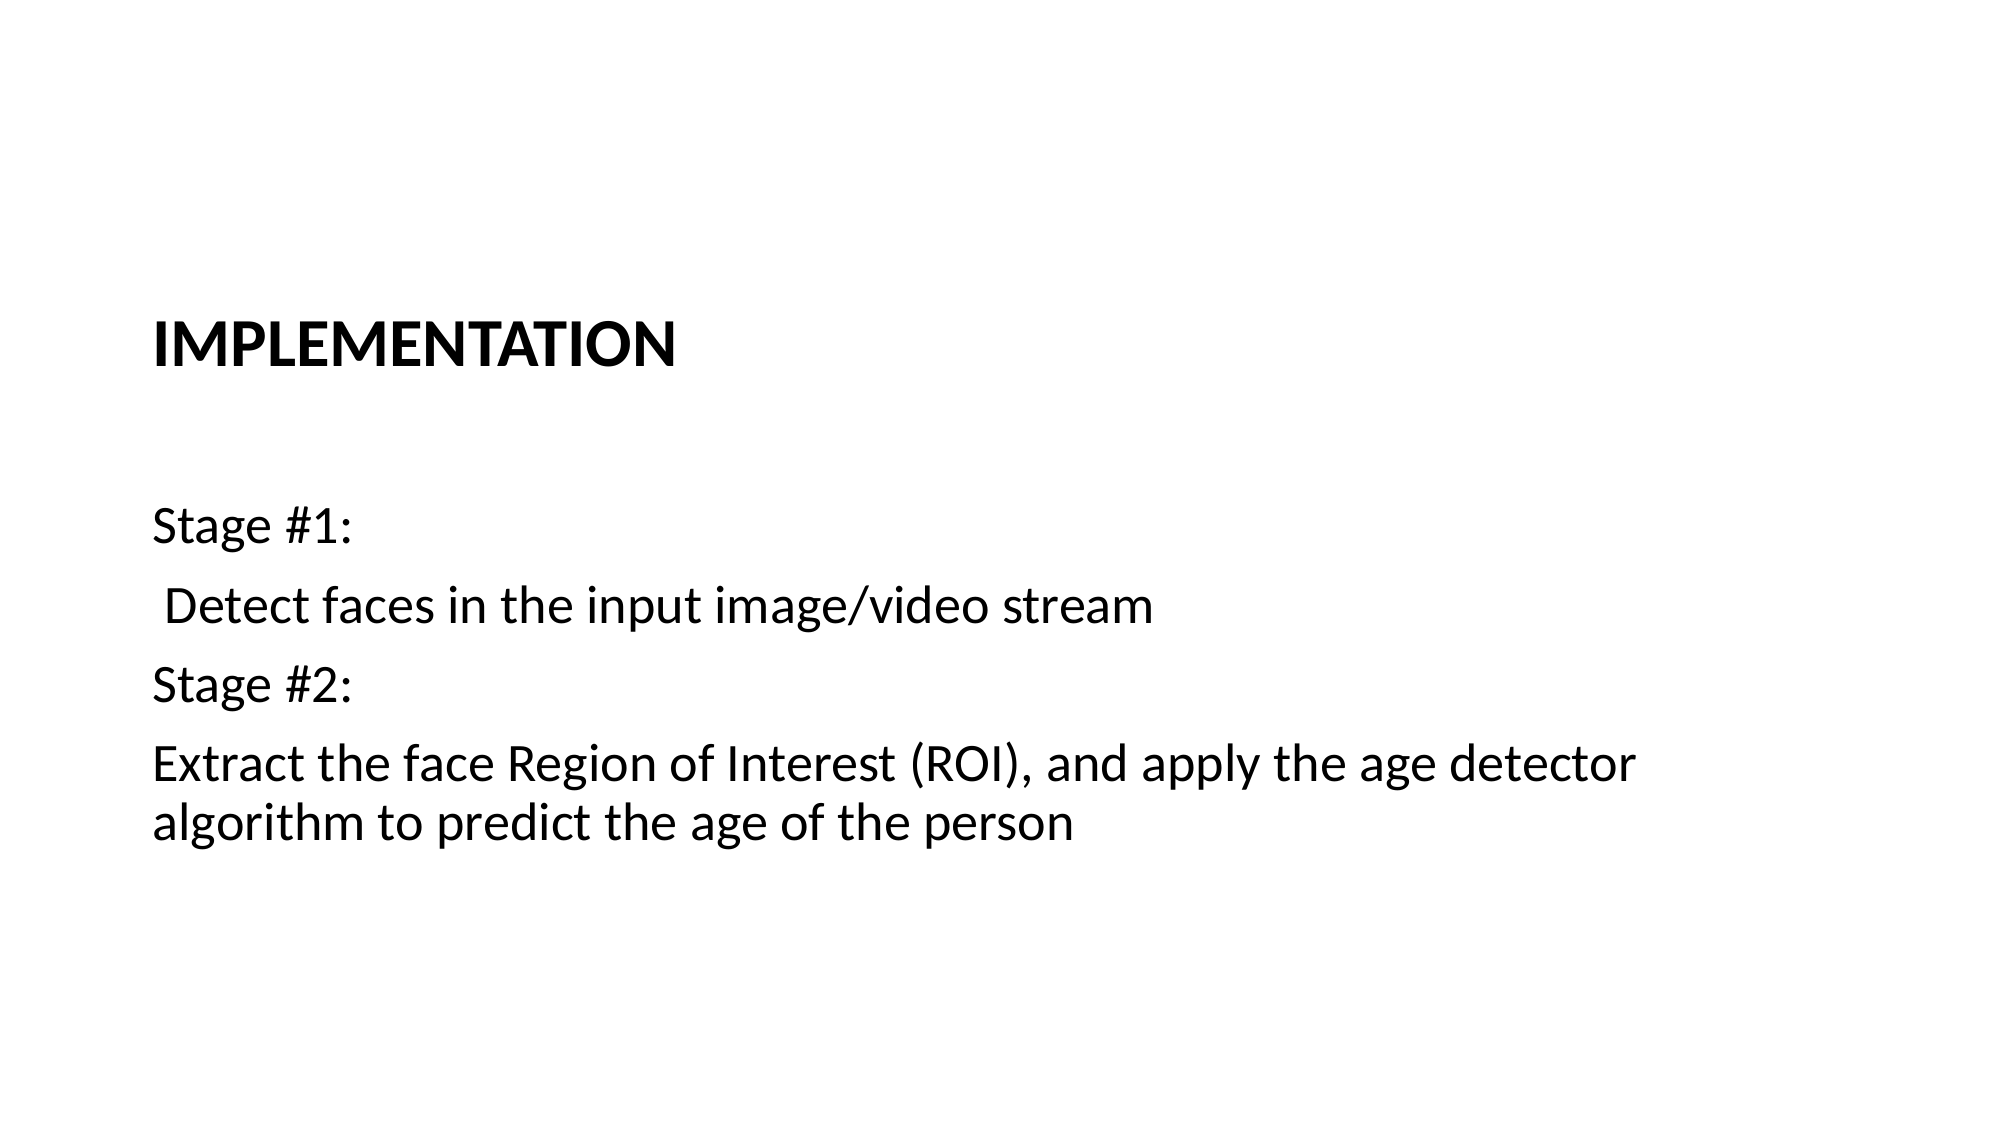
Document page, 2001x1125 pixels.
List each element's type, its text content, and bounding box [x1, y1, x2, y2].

list IMPLEMENTATION Stage #1: Detect faces in the input image/video stream Stage #2: Extract the face Region of Interest (ROI), and apply the age detector algorithm to predict the age of the person [137, 299, 1863, 1014]
